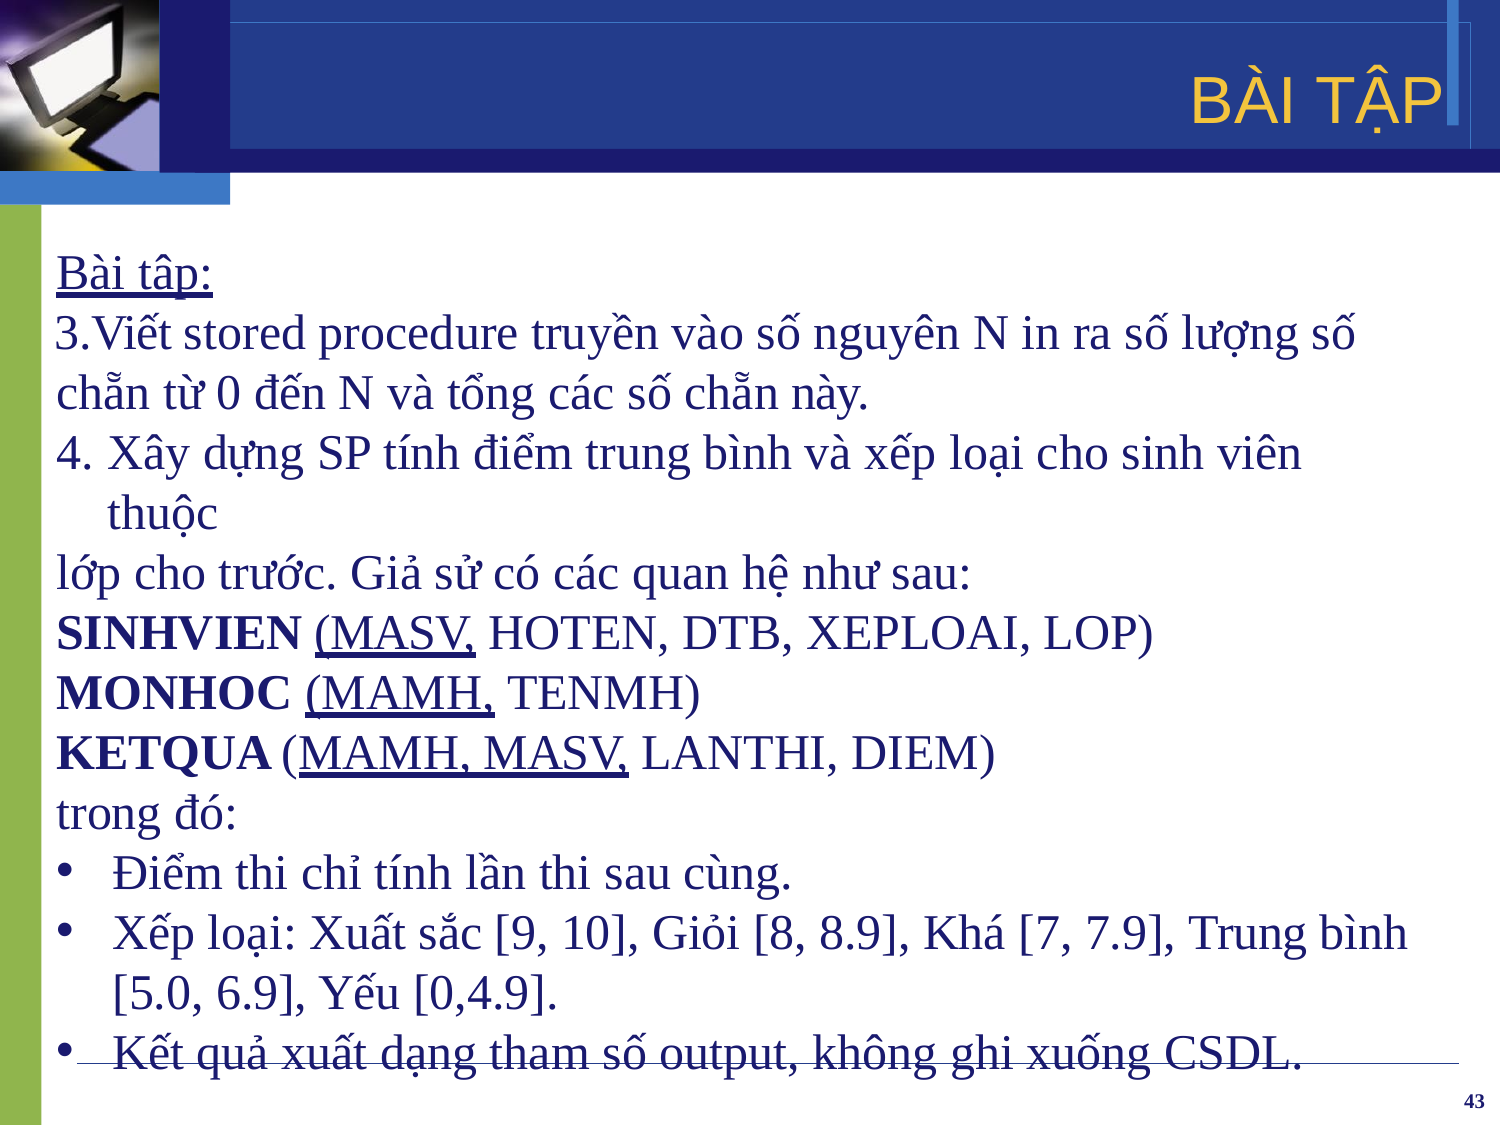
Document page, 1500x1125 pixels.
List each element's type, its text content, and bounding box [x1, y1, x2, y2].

picture [0, 0, 159, 171]
title BÀI TẬP [1187, 54, 1447, 237]
text_box Bài tập: Viết stored procedure truyền vào số nguyên N in ra số lượng số chẵn từ 0 đến N và tổng các số chẵn này. Xây dựng SP tính điểm trung bình và xếp loại cho sinh viên thuộc lớp cho trước. Giả sử có các quan hệ như sau: SINHVIEN (MASV, HOTEN, DTB, XEPLOAI, LOP) MONHOC (MAMH, TENMH) KETQUA (MAMH, MASV, LANTHI, DIEM) trong đó: Điểm thi chỉ tính lần thi sau cùng. Xếp loại: Xuất sắc [9, 10], Giỏi [8, 8.9], Khá [7, 7.9], Trung bình [5.0, 6.9], Yếu [0,4.9]. Kết quả xuất dạng tham số output, không ghi xuống CSDL. [54, 237, 1447, 1080]
slide_number 43 [1457, 1087, 1492, 1125]
